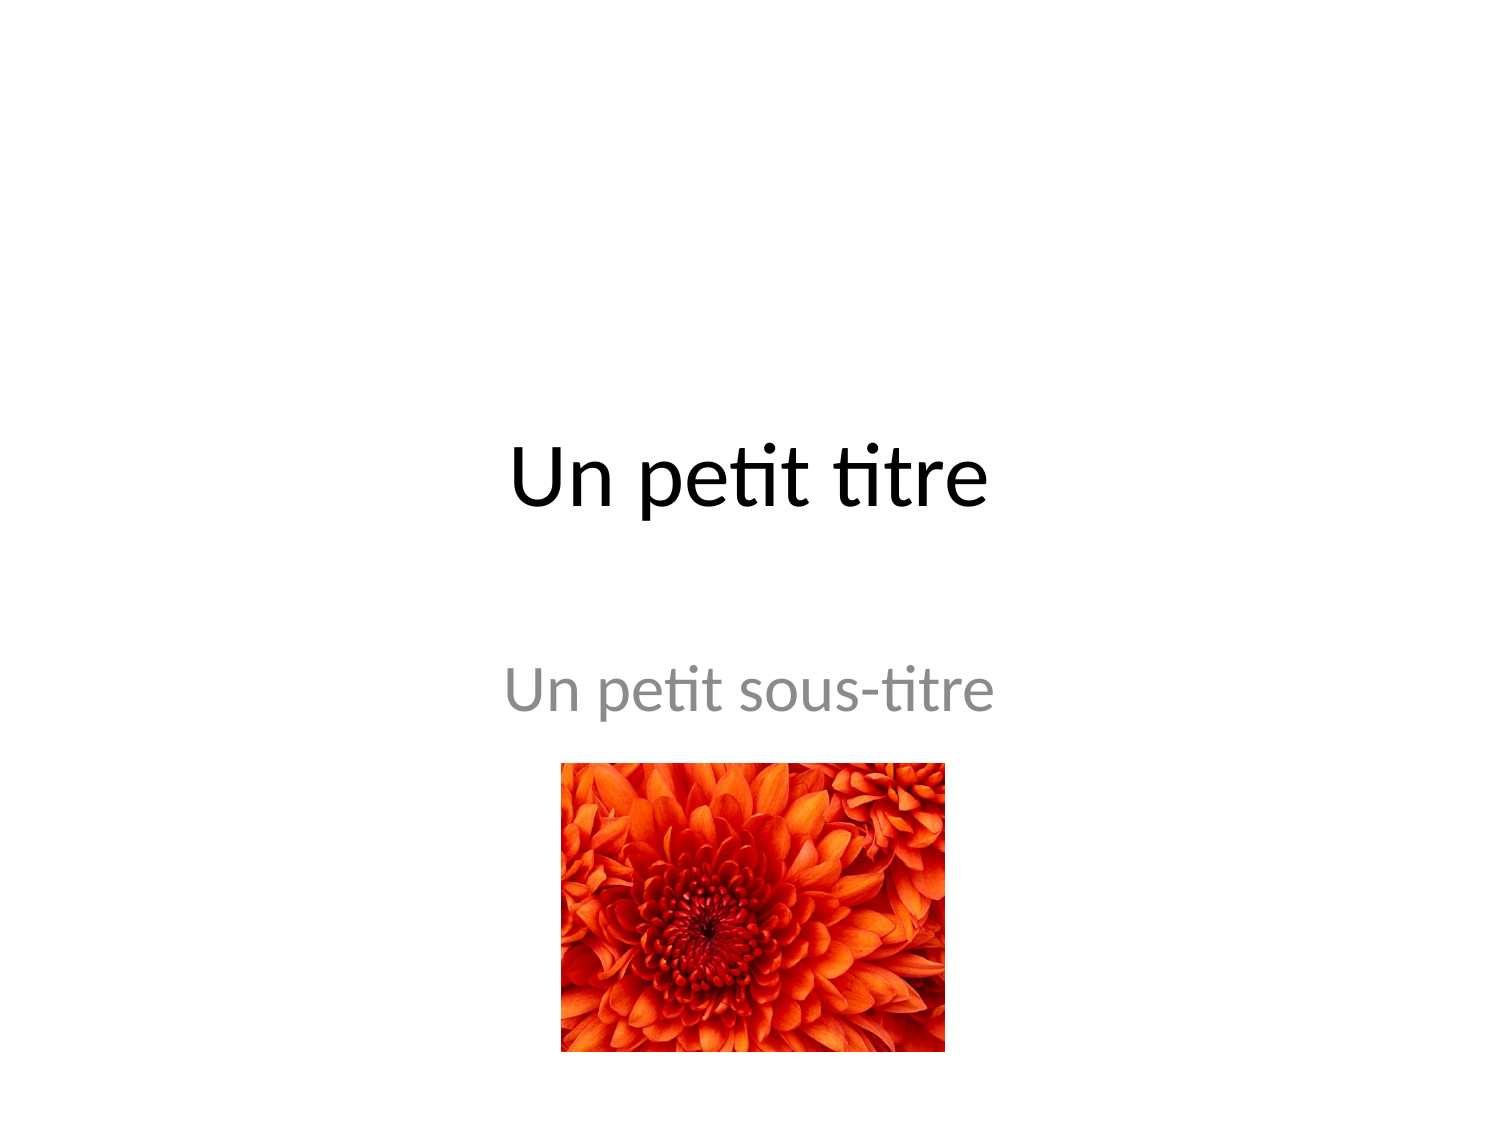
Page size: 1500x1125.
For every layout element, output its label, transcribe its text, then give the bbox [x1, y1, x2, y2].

picture [560, 762, 946, 1052]
subtitle Un petit sous-titre [225, 637, 1275, 925]
title Un petit titre [112, 349, 1388, 591]
